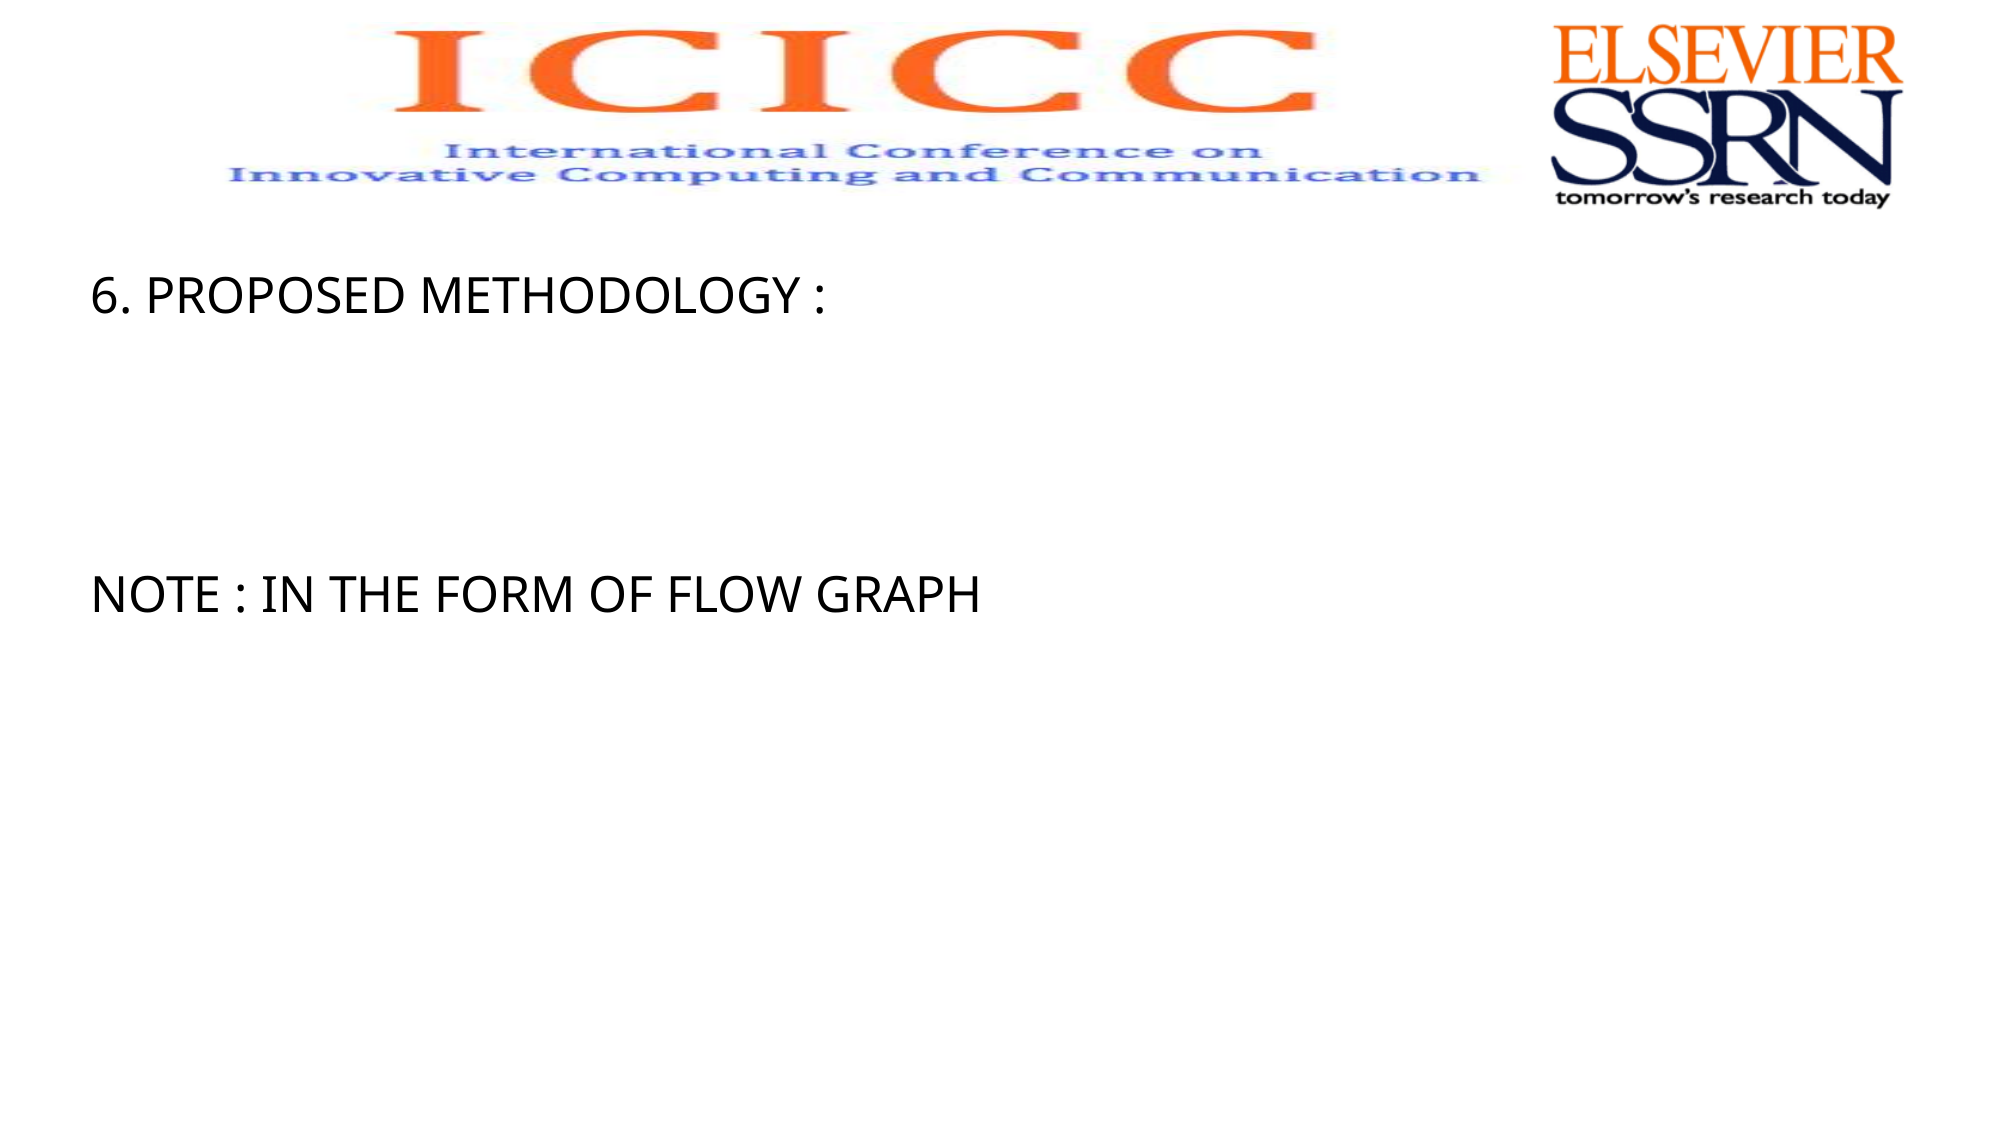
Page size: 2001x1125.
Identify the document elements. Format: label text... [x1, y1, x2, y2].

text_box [165, 22, 1907, 212]
subtitle 6. PROPOSED METHODOLOGY : NOTE : IN THE FORM OF FLOW GRAPH [75, 262, 1947, 1049]
